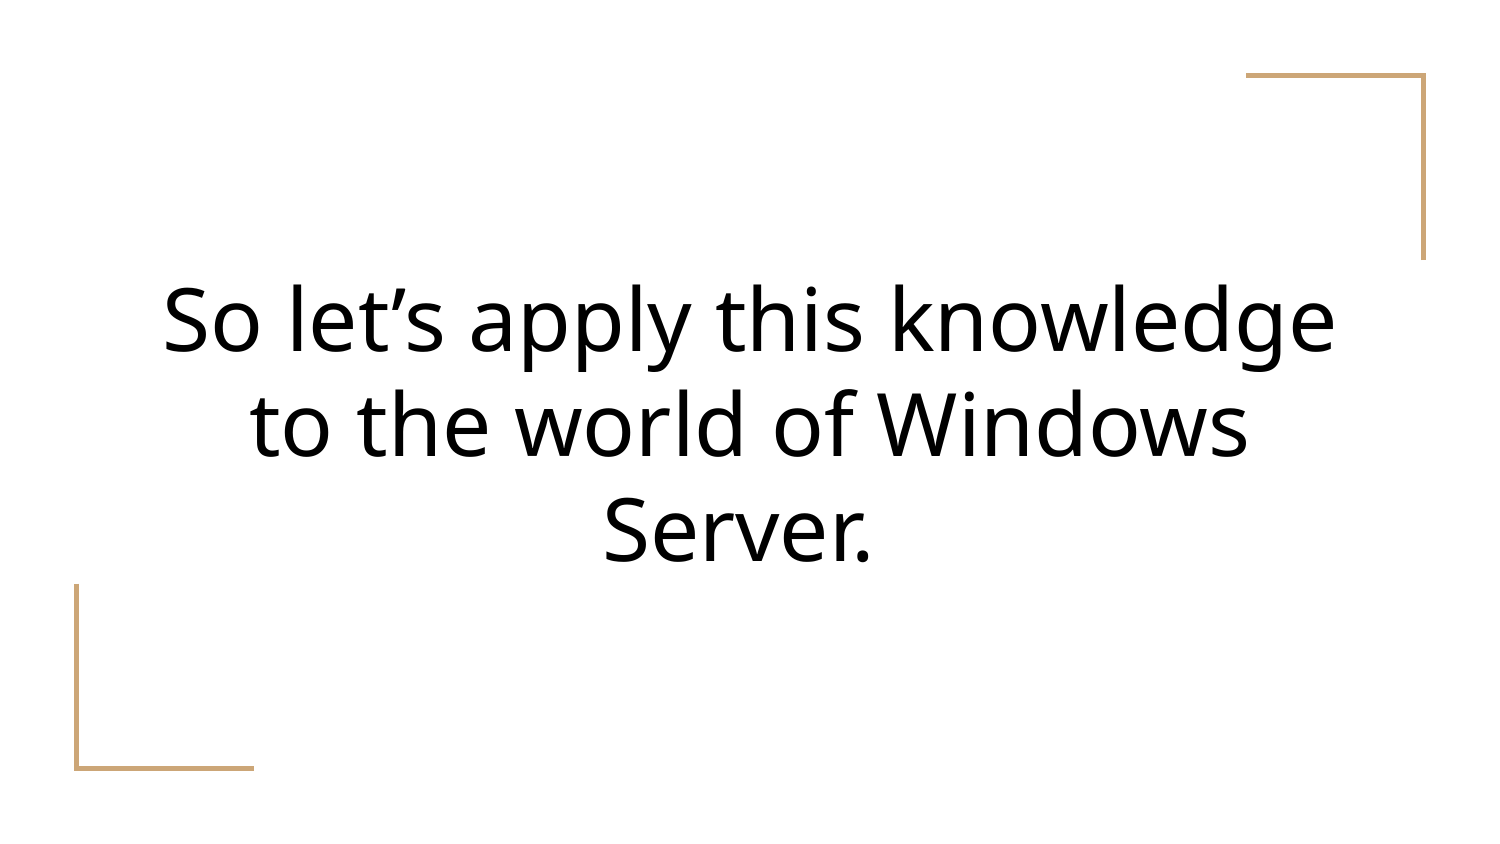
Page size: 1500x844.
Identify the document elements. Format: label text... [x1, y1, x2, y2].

title So let’s apply this knowledge to the world of Windows Server. [126, 296, 1374, 548]
